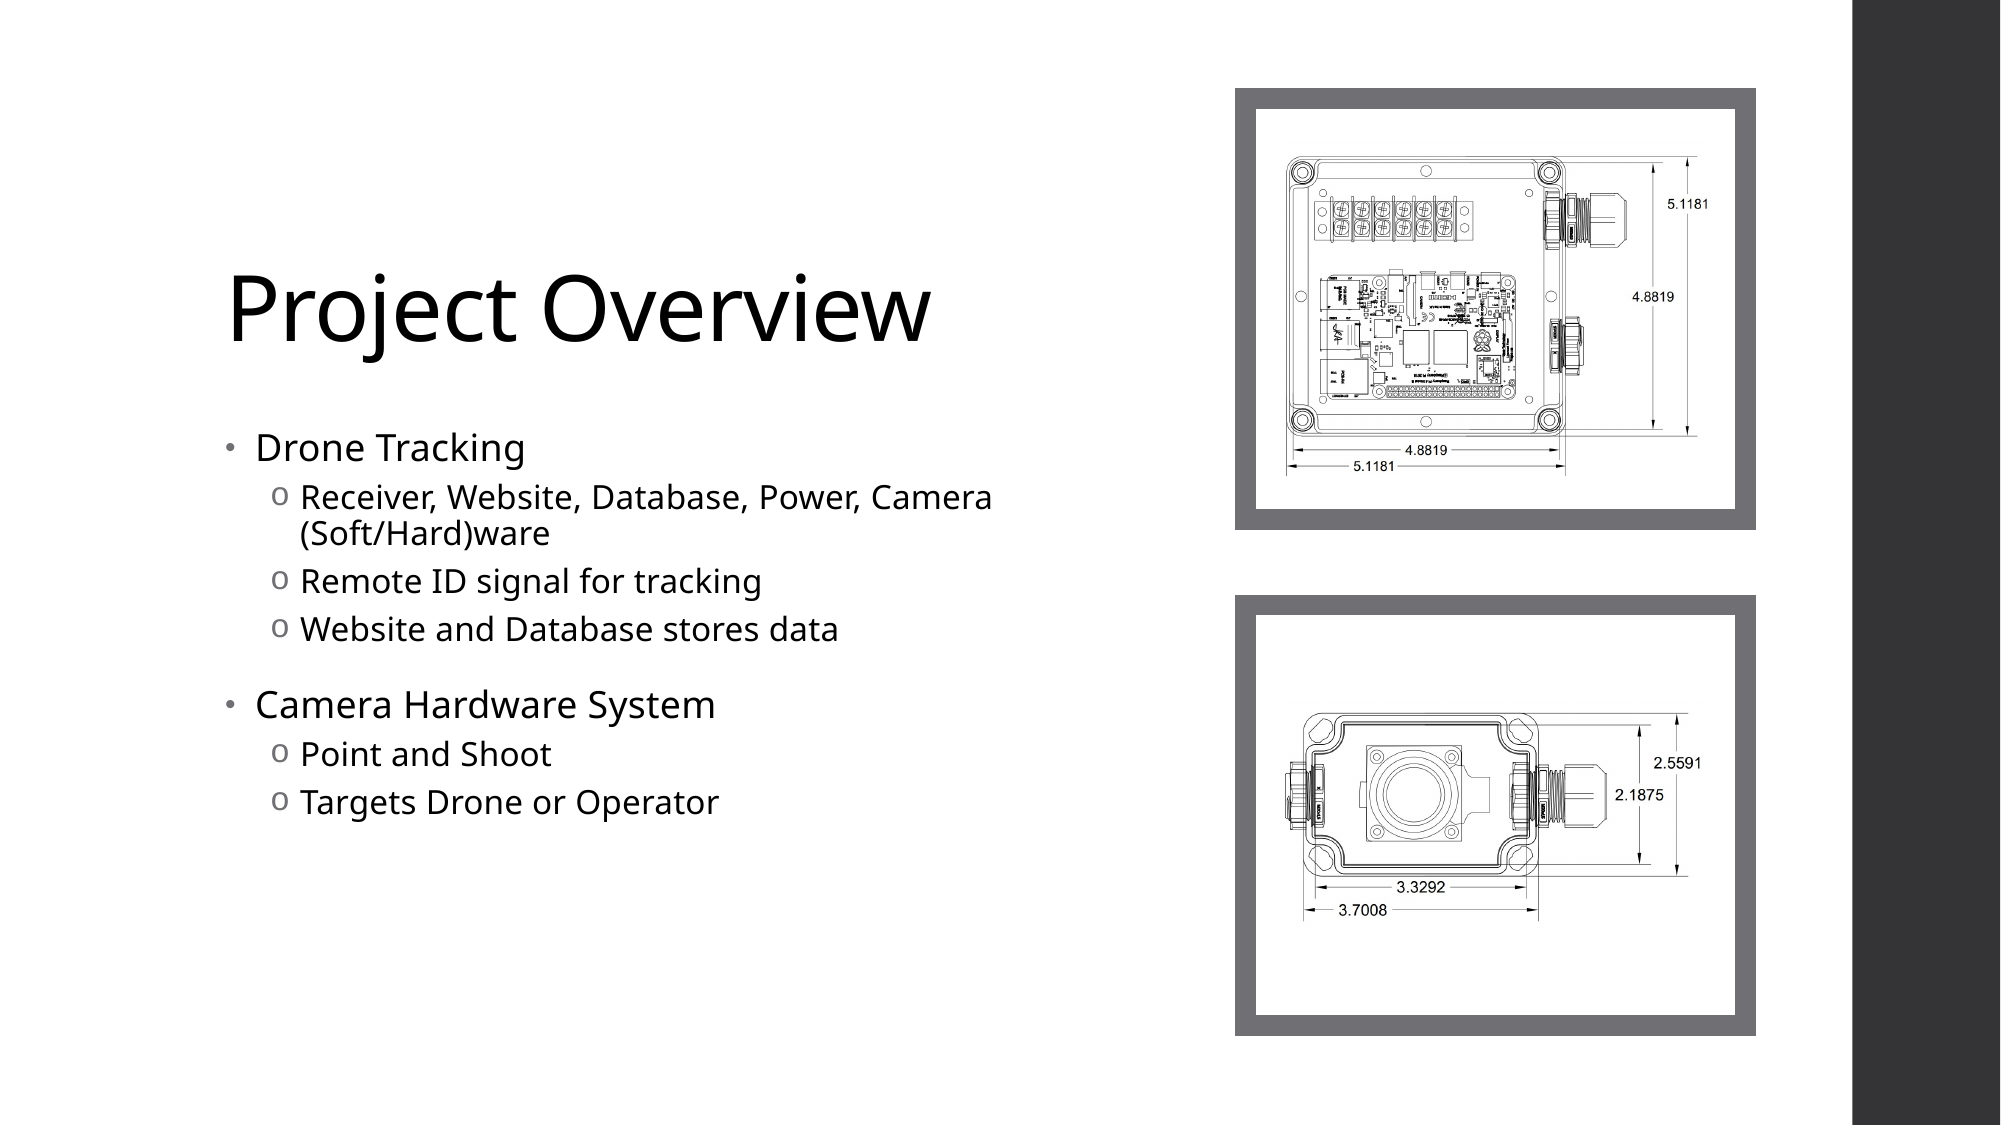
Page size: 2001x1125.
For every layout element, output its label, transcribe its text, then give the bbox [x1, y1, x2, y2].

picture [1280, 701, 1710, 930]
list Drone Tracking Receiver, Website, Database, Power, Camera (Soft/Hard)ware Remote ID signal for tracking Website and Database stores data Camera Hardware System Point and Shoot Targets Drone or Operator [210, 419, 1138, 1031]
text_box [1244, 97, 1746, 520]
picture [1280, 139, 1710, 478]
title Project Overview [210, 104, 1138, 369]
text_box [1244, 604, 1746, 1027]
